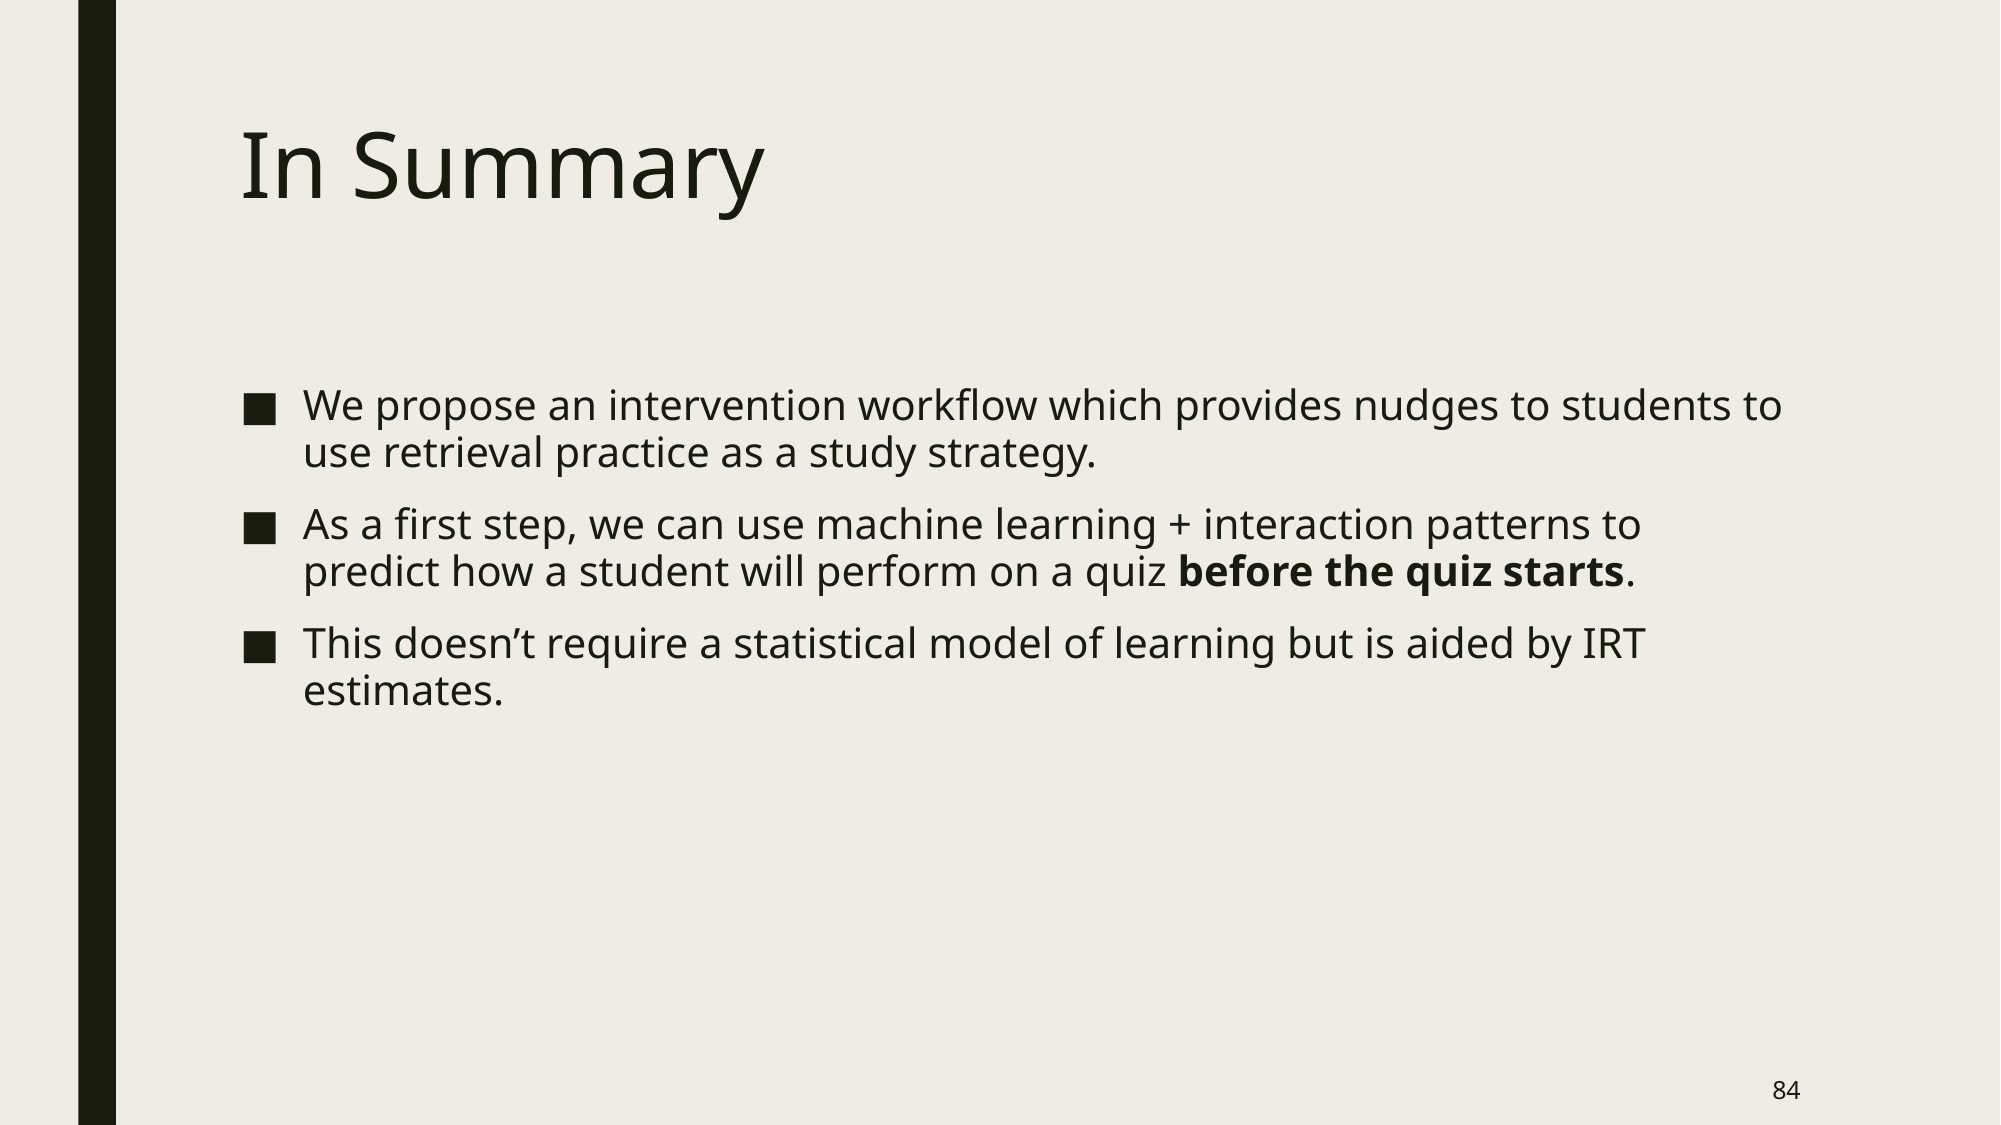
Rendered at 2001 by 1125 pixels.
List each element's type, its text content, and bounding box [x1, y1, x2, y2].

slide_number 84 [1553, 1058, 1816, 1125]
title In Summary [225, 112, 1800, 357]
list We propose an intervention workflow which provides nudges to students to use retrieval practice as a study strategy. As a first step, we can use machine learning + interaction patterns to predict how a student will perform on a quiz before the quiz starts. This doesn’t require a statistical model of learning but is aided by IRT estimates. [225, 375, 1800, 963]
